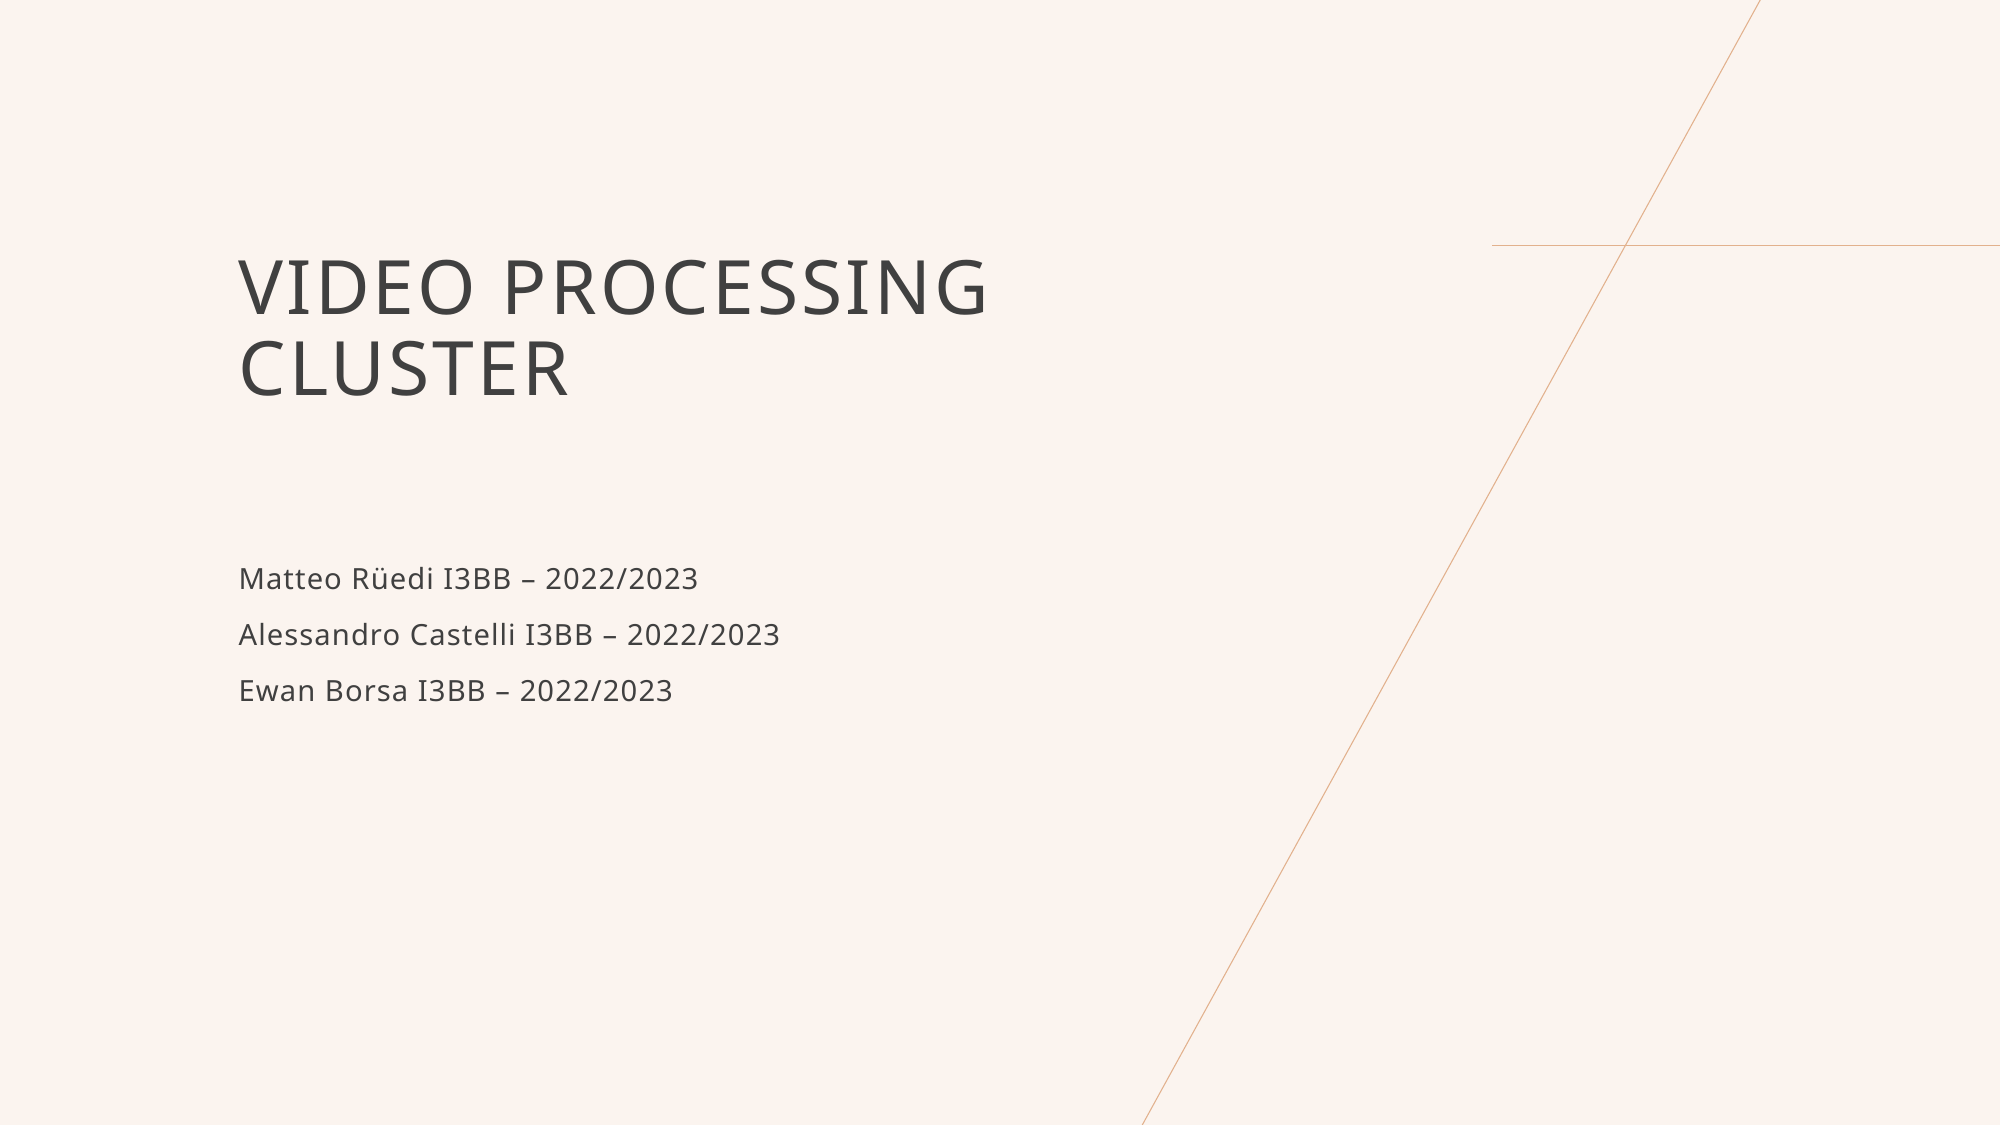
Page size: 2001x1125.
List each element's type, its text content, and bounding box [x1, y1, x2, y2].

list Matteo Rüedi I3BB – 2022/2023 Alessandro Castelli I3BB – 2022/2023 Ewan Borsa I3BB – 2022/2023 [223, 552, 1062, 803]
title VIDEO PROCESSING CLUSTER [223, 221, 1266, 420]
